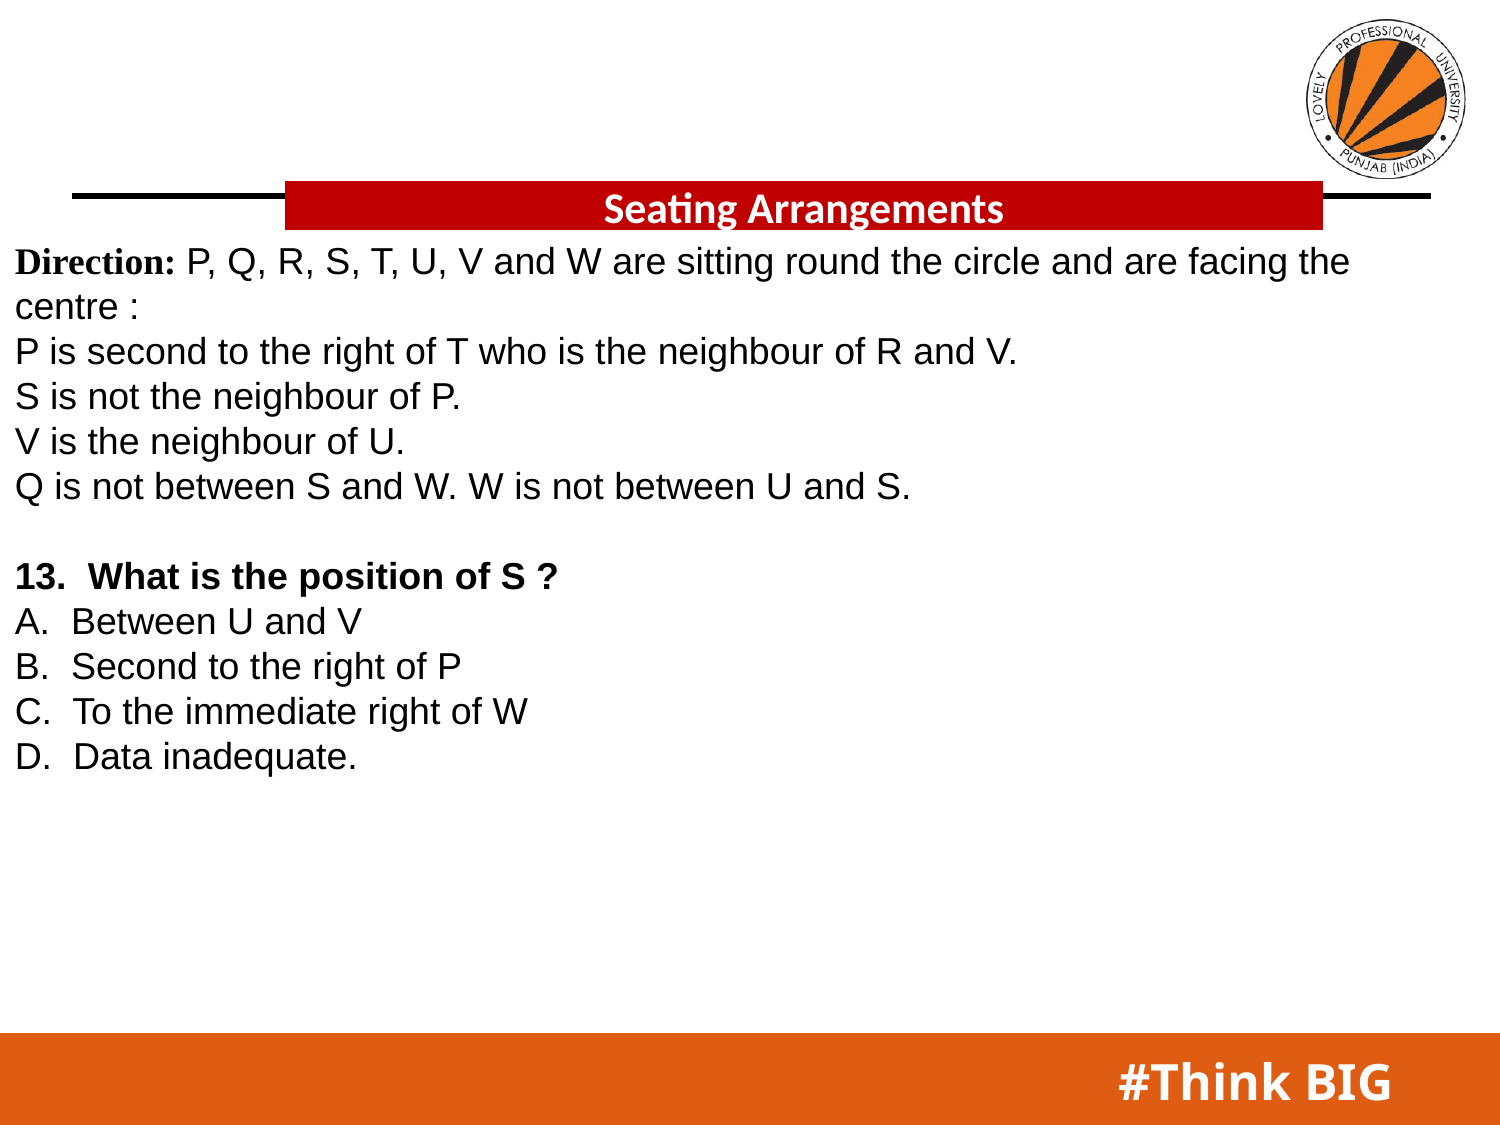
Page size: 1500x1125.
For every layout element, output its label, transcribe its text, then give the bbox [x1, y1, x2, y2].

picture [1306, 19, 1466, 179]
text_box Seating Arrangements [283, 179, 1325, 229]
text_box Direction: P, Q, R, S, T, U, V and W are sitting round the circle and are facing the centre : P is second to the right of T who is the neighbour of R and V. S is not the neighbour of P. V is the neighbour of U. Q is not between S and W. W is not between U and S. 13. What is the position of S ? A. Between U and V B. Second to the right of P C. To the immediate right of W D. Data inadequate. [0, 229, 1444, 830]
